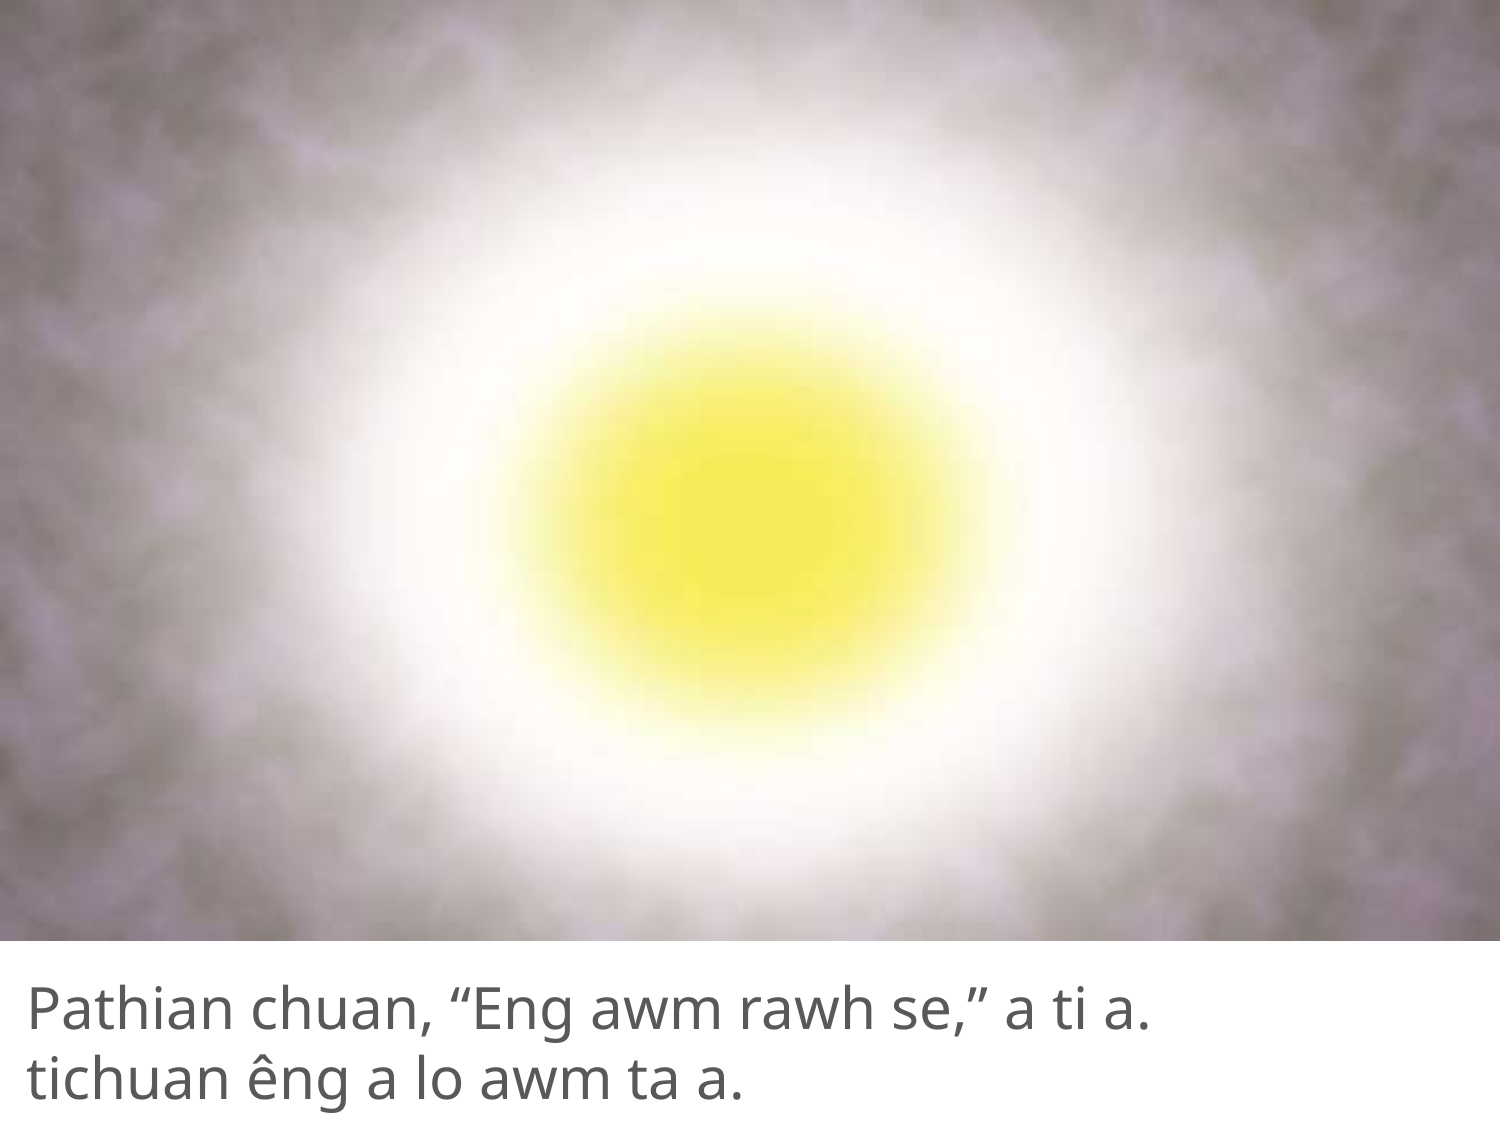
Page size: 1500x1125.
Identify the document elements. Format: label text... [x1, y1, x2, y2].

text_box Pathian chuan, “Eng awm rawh se,” a ti a. tichuan êng a lo awm ta a. [11, 964, 1483, 1125]
picture [0, 0, 1500, 941]
